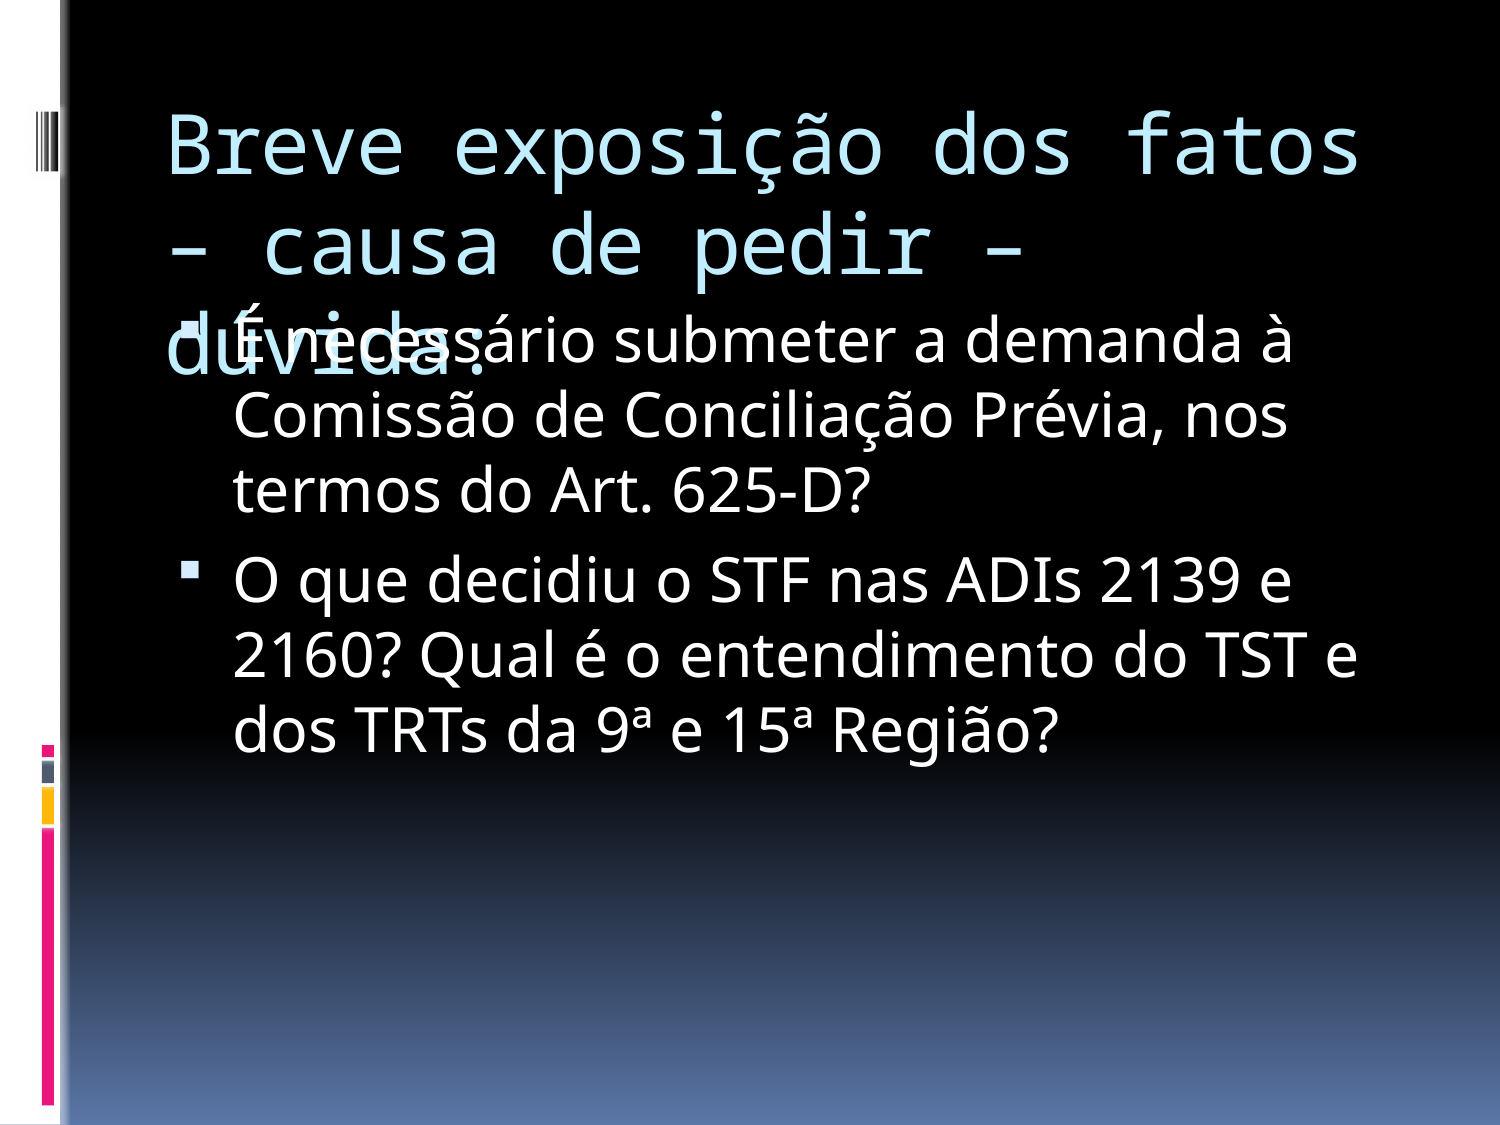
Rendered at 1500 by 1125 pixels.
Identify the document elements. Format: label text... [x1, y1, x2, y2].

list É necessário submeter a demanda à Comissão de Conciliação Prévia, nos termos do Art. 625-D? O que decidiu o STF nas ADIs 2139 e 2160? Qual é o entendimento do TST e dos TRTs da 9ª e 15ª Região? [150, 292, 1425, 1043]
title Breve exposição dos fatos – causa de pedir – dúvida: [150, 84, 1425, 235]
